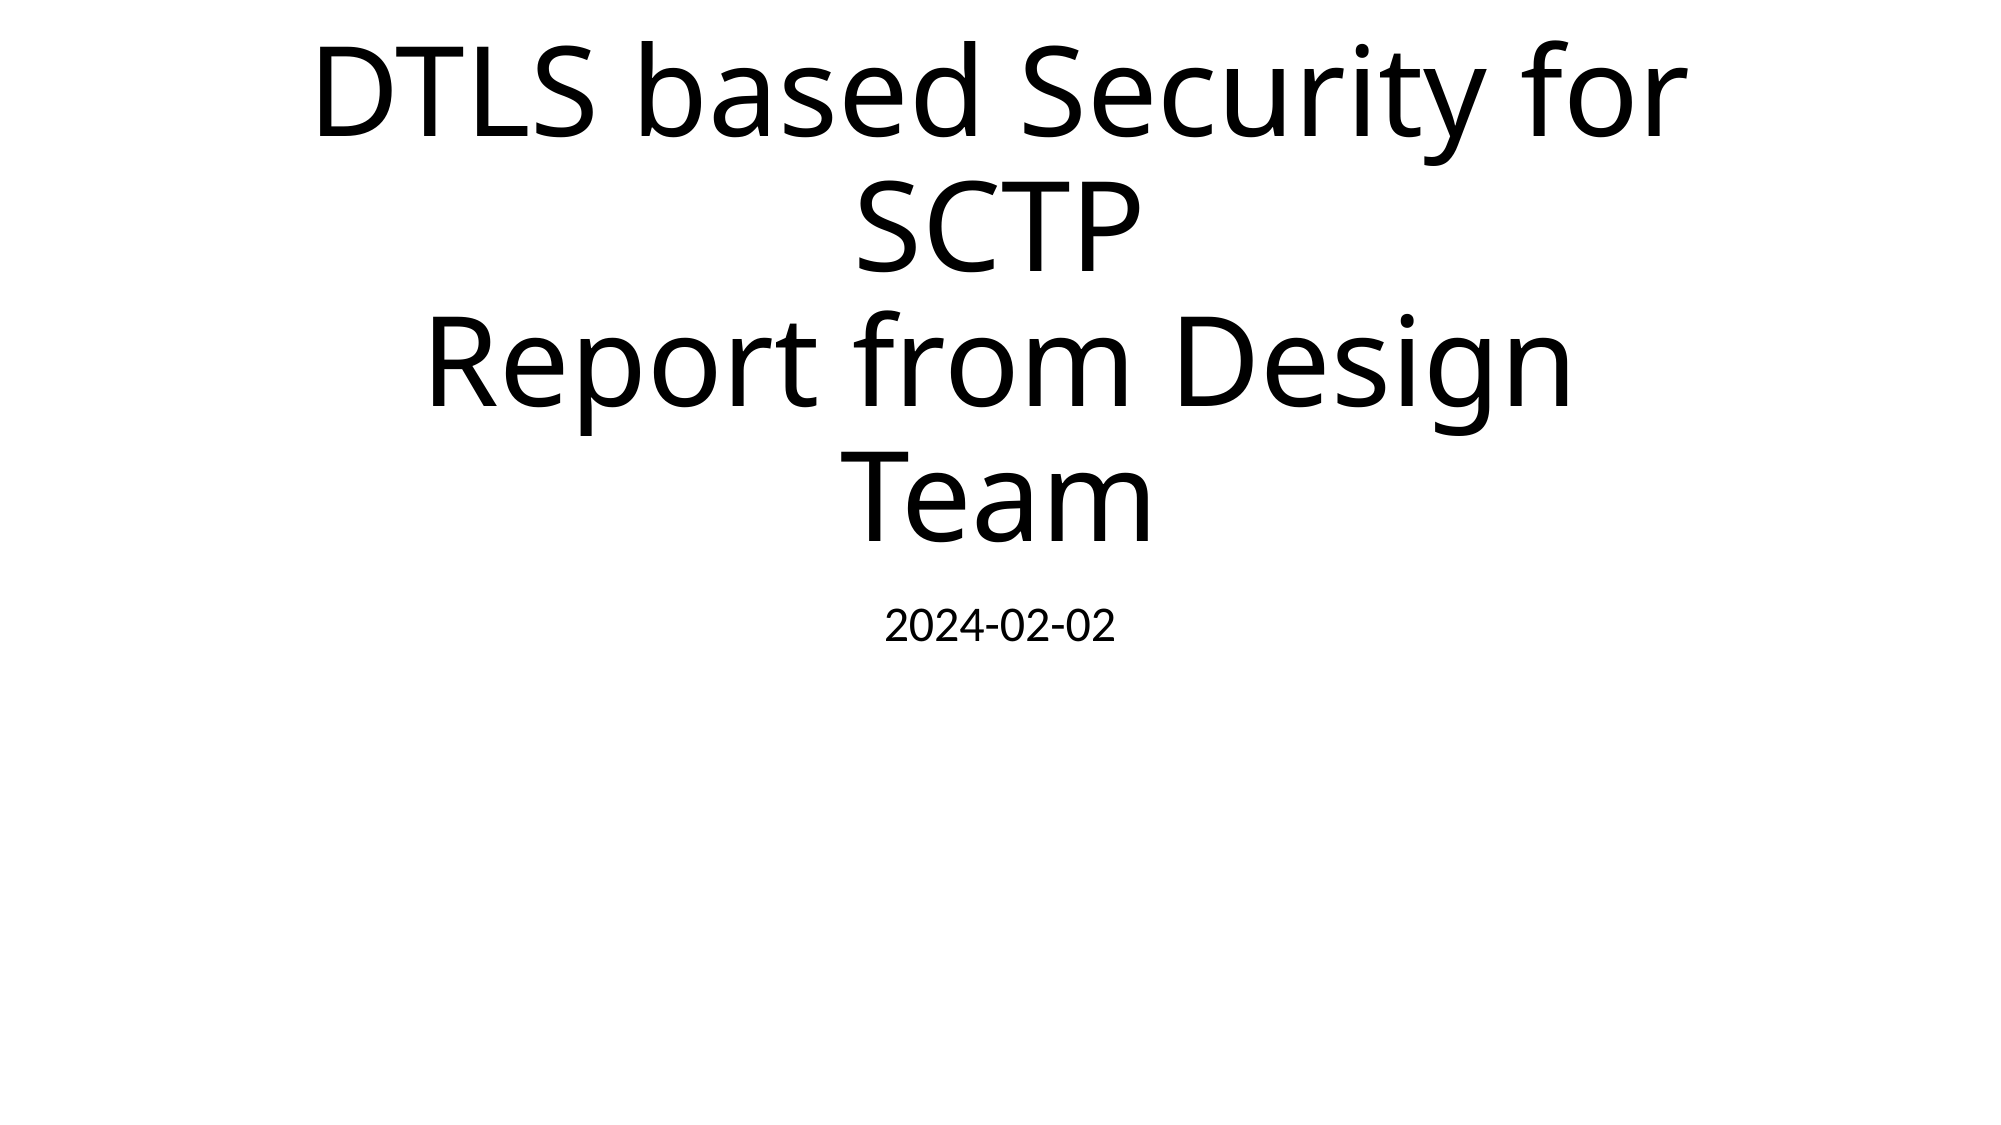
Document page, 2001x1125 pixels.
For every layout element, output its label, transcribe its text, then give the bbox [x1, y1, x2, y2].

title DTLS based Security for SCTP Report from Design Team [249, 184, 1750, 576]
subtitle 2024-02-02 [249, 590, 1750, 863]
